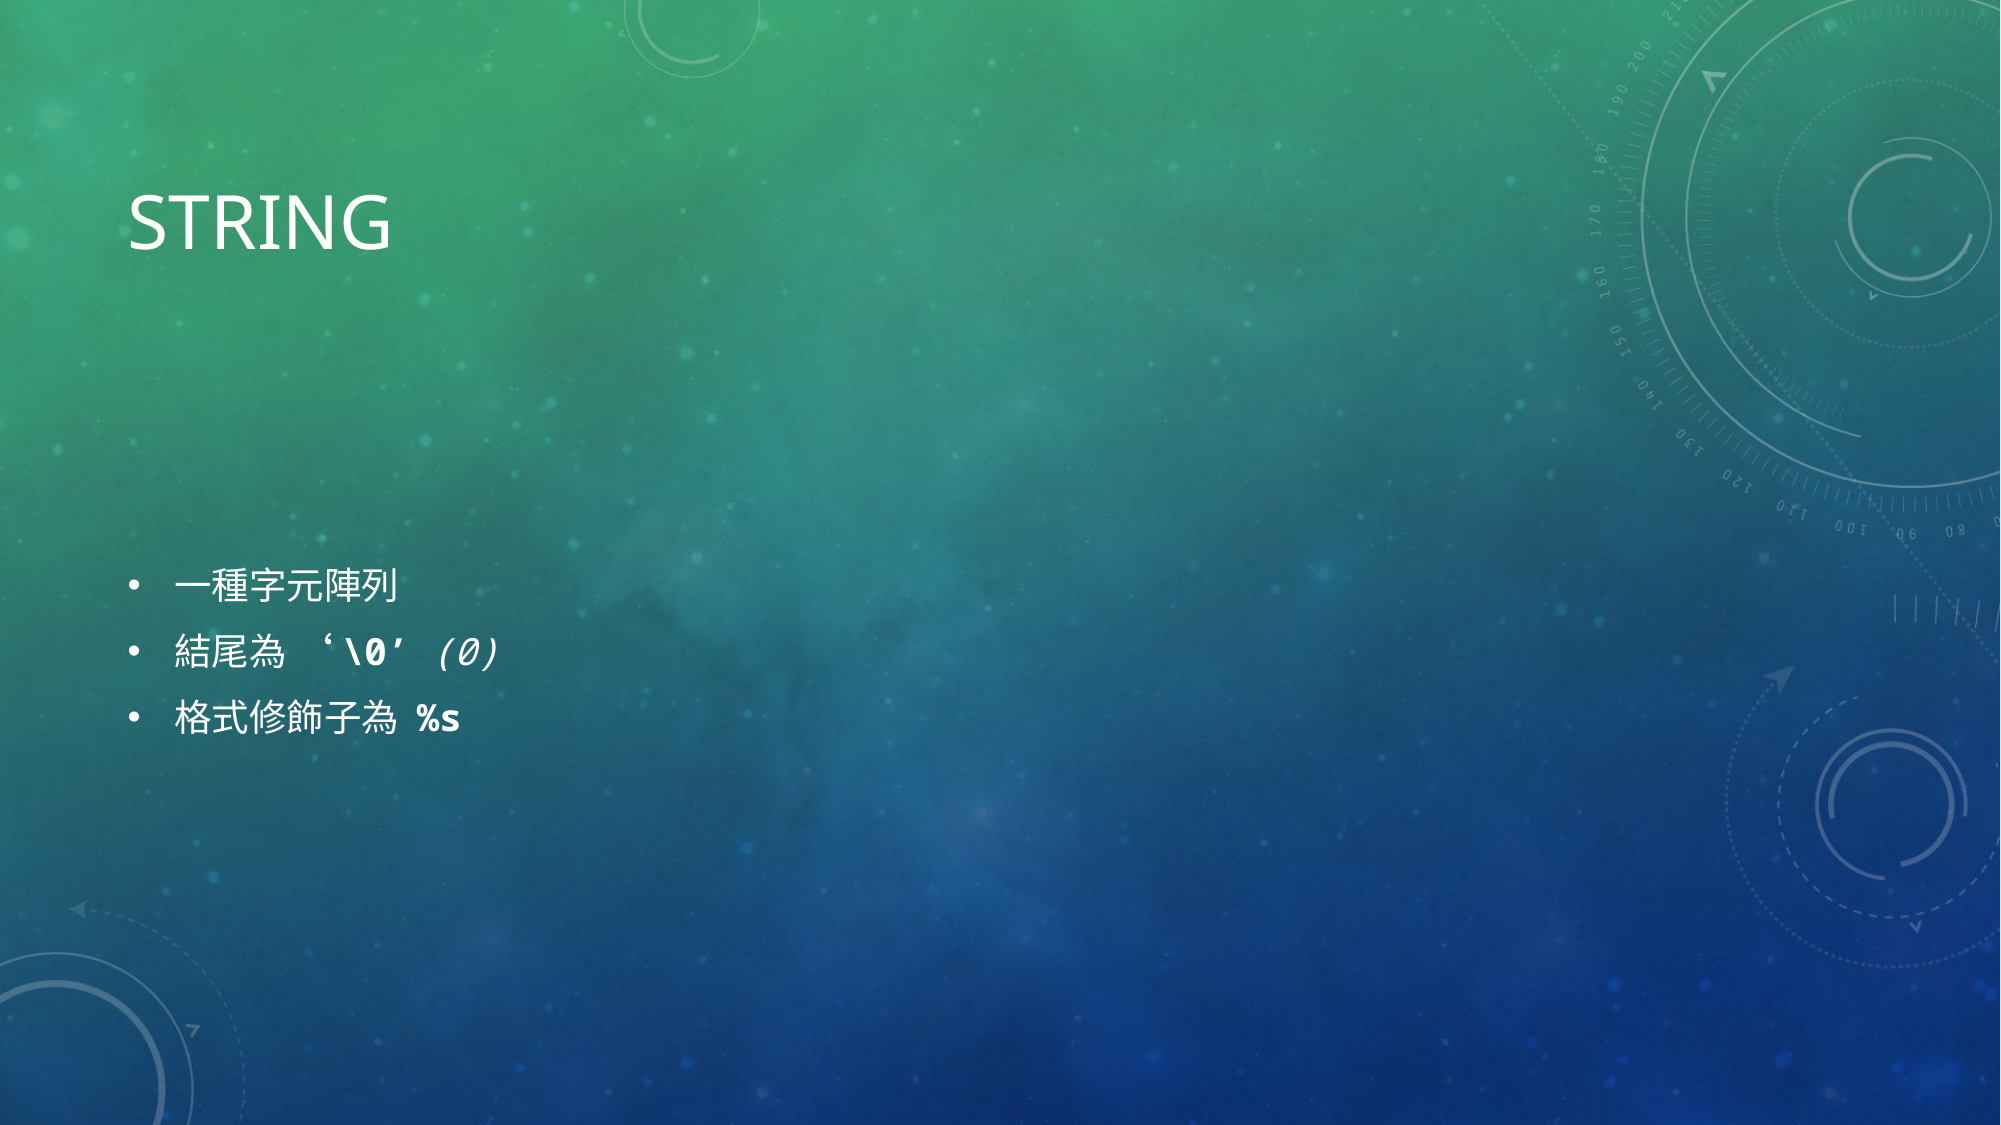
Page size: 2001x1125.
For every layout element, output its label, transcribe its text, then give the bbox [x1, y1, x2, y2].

title String [112, 99, 1775, 339]
picture [0, 0, 2001, 1125]
list 一種字元陣列 結尾為 ‘\0’ (0) 格式修飾子為 %s [112, 351, 1775, 950]
